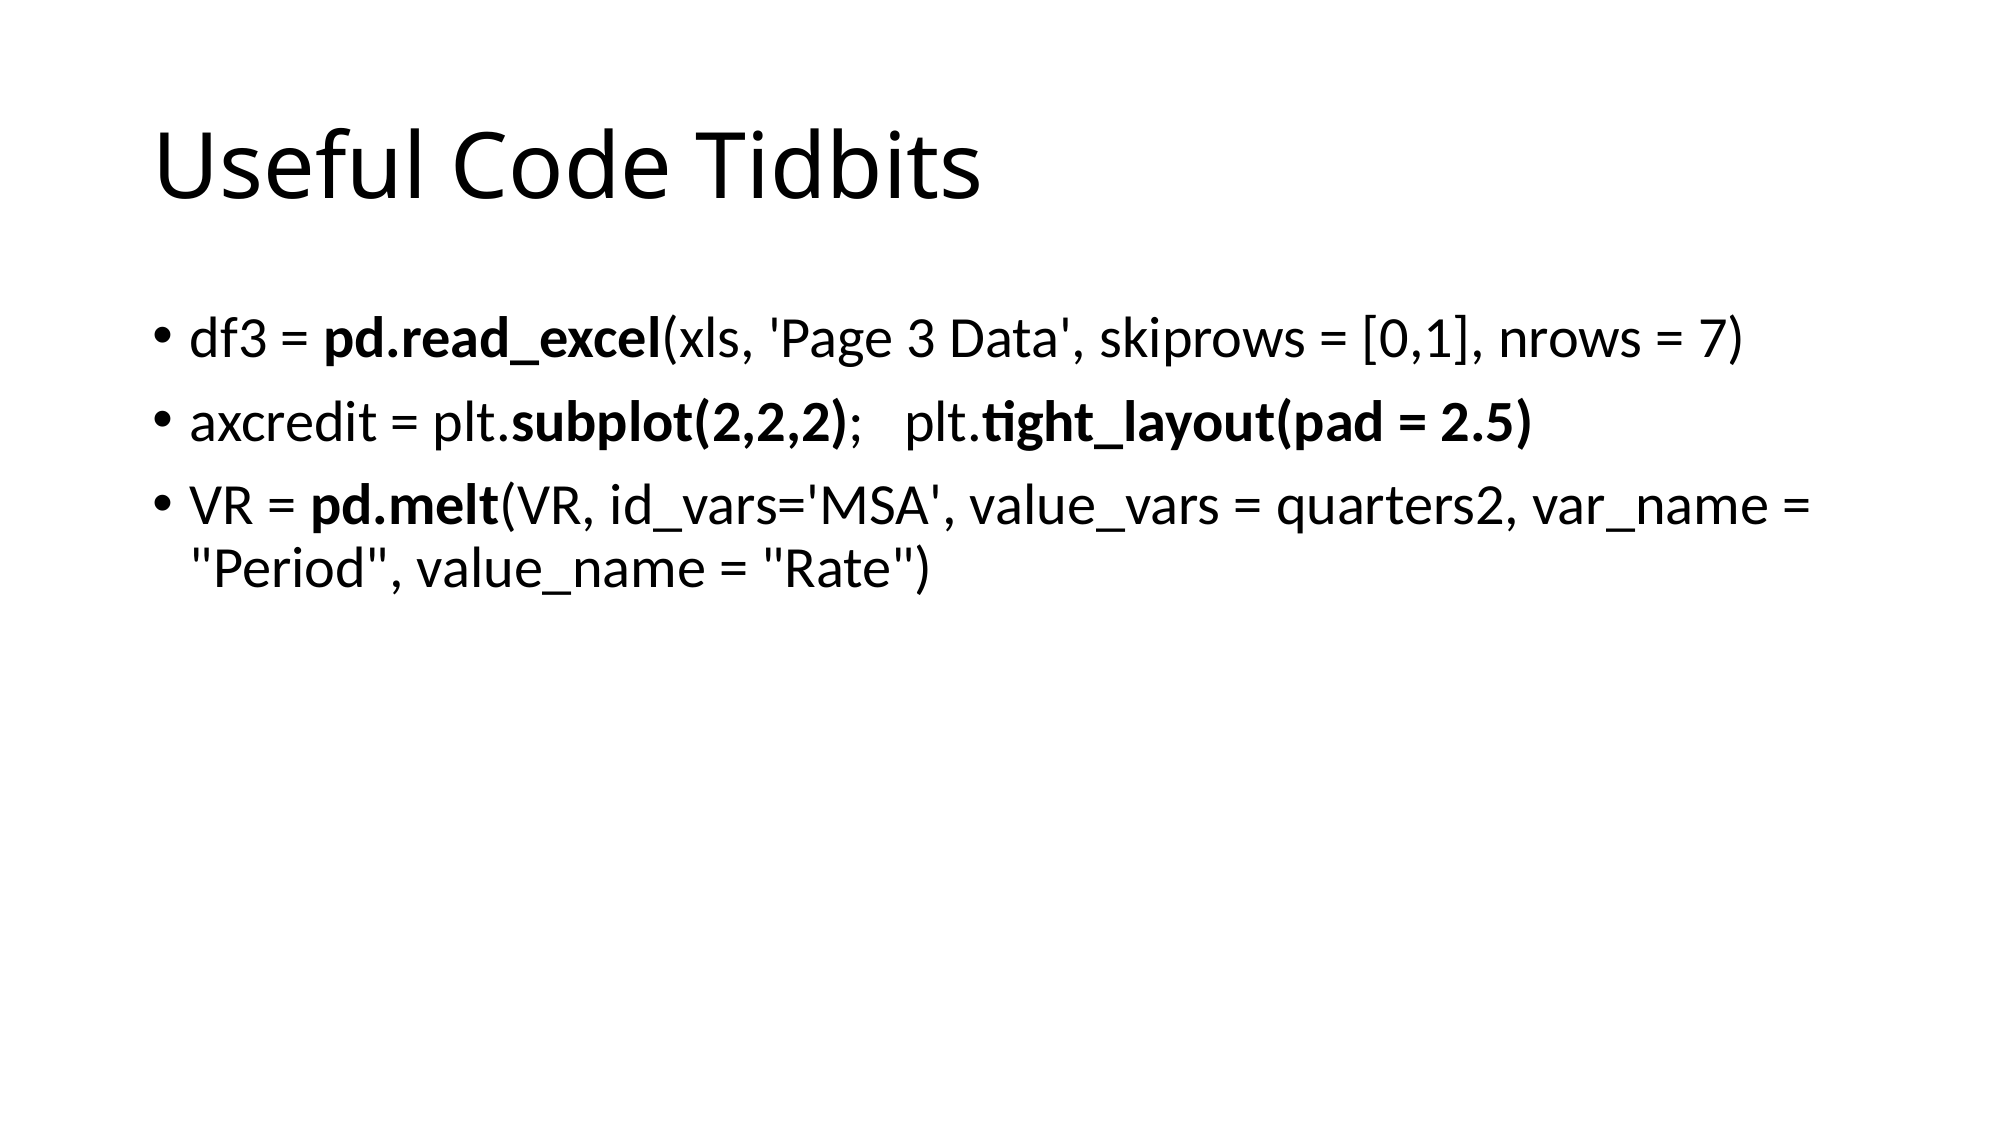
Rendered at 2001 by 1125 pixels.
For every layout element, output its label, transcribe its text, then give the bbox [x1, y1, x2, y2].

list df3 = pd.read_excel(xls, 'Page 3 Data', skiprows = [0,1], nrows = 7) axcredit = plt.subplot(2,2,2); plt.tight_layout(pad = 2.5) VR = pd.melt(VR, id_vars='MSA', value_vars = quarters2, var_name = "Period", value_name = "Rate") [137, 299, 1863, 1014]
title Useful Code Tidbits [137, 59, 1863, 278]
